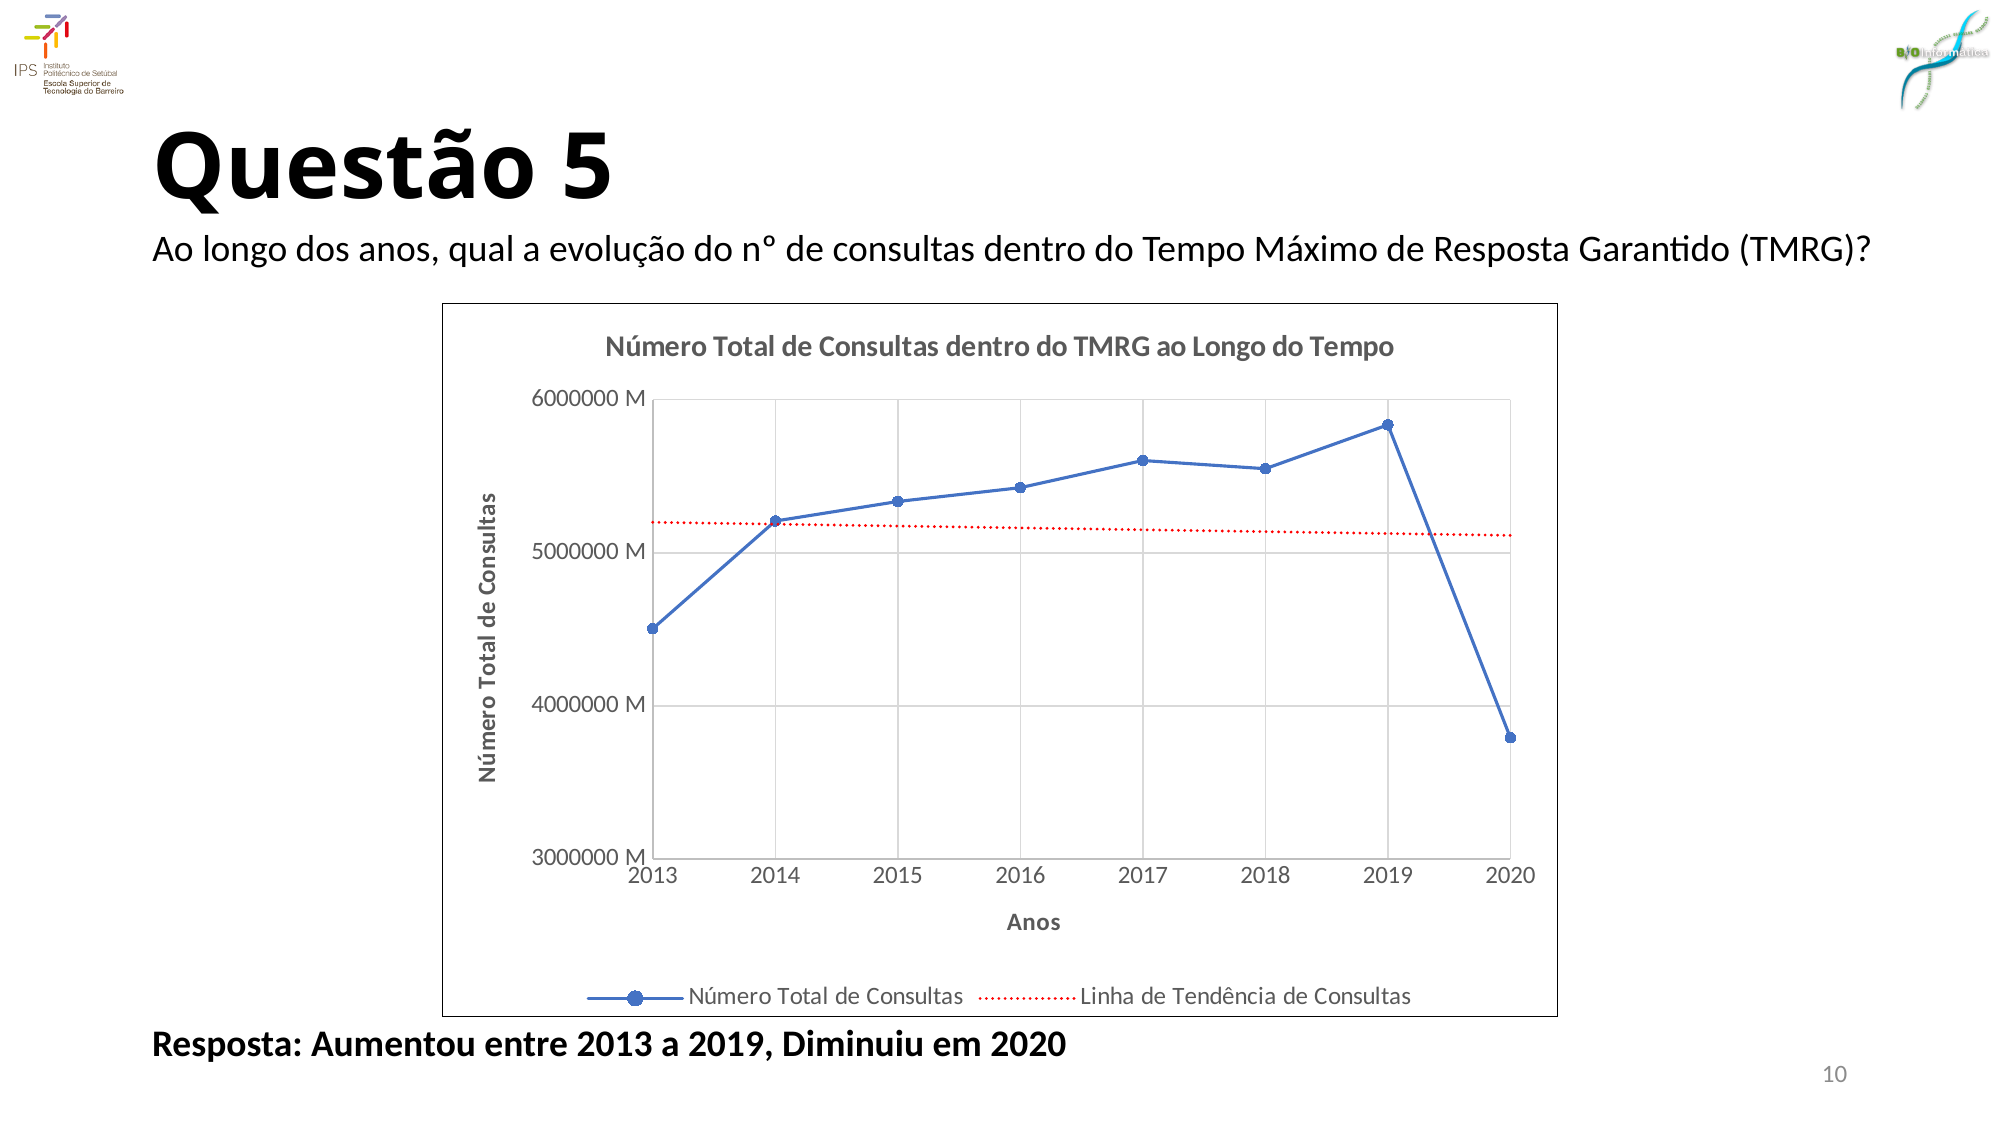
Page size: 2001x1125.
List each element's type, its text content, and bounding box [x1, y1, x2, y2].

picture [0, 8, 138, 100]
list Ao longo dos anos, qual a evolução do nº de consultas dentro do Tempo Máximo de Resposta Garantido (TMRG)? [137, 208, 1902, 278]
title Questão 5 [137, 59, 1863, 208]
picture [1887, 8, 2000, 112]
chart [442, 302, 1558, 1018]
slide_number 10 [1412, 1042, 1863, 1103]
text_box Resposta: Aumentou entre 2013 a 2019, Diminuiu em 2020 [137, 964, 1120, 1073]
